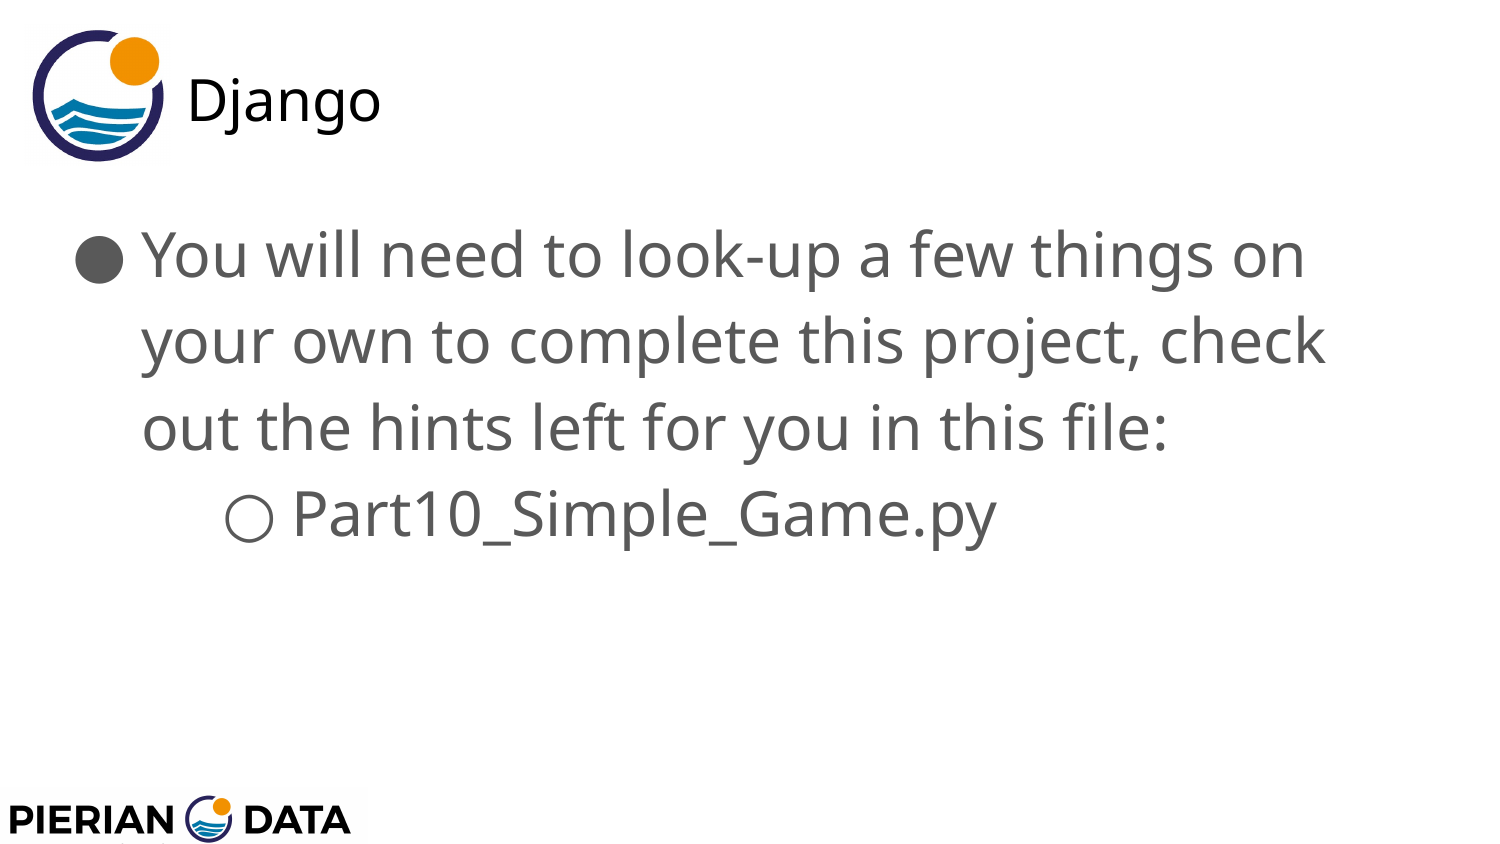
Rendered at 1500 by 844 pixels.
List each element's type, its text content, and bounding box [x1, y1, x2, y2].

list You will need to look-up a few things on your own to complete this project, check out the hints left for you in this file: Part10_Simple_Game.py [51, 189, 1449, 750]
picture [24, 24, 172, 167]
picture [0, 787, 368, 844]
title Django [176, 48, 1449, 143]
